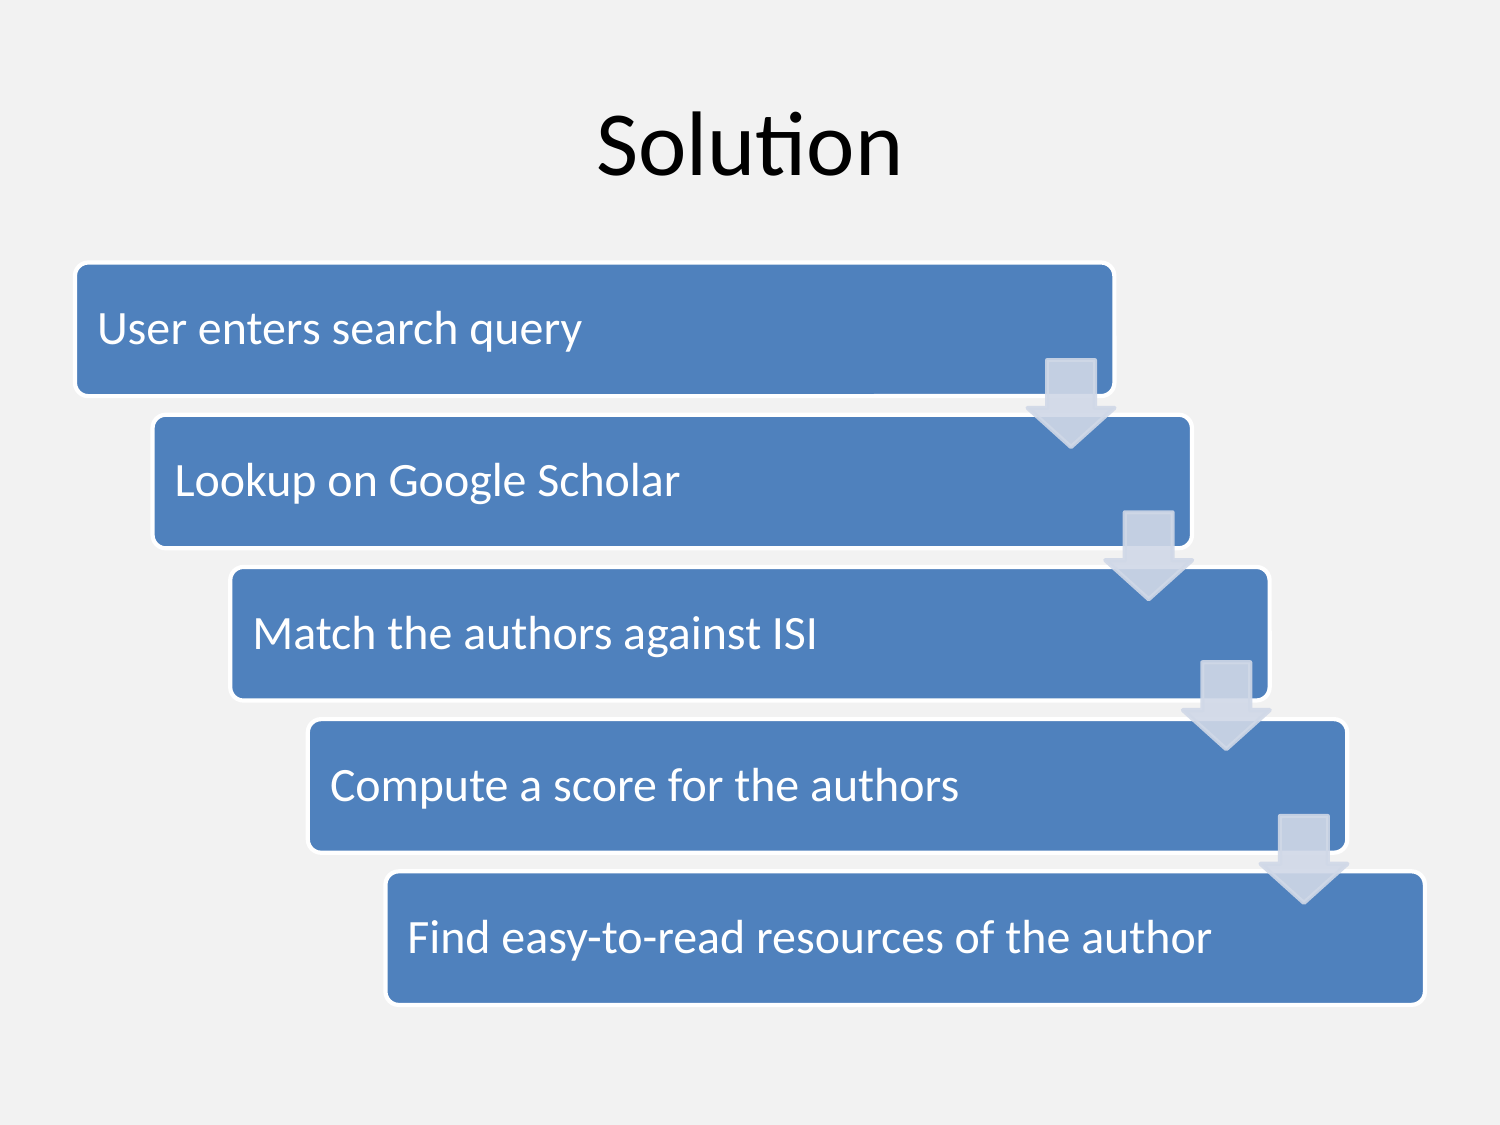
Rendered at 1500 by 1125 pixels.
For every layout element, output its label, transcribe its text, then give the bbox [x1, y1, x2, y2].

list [74, 262, 1426, 1006]
title Solution [75, 45, 1425, 233]
